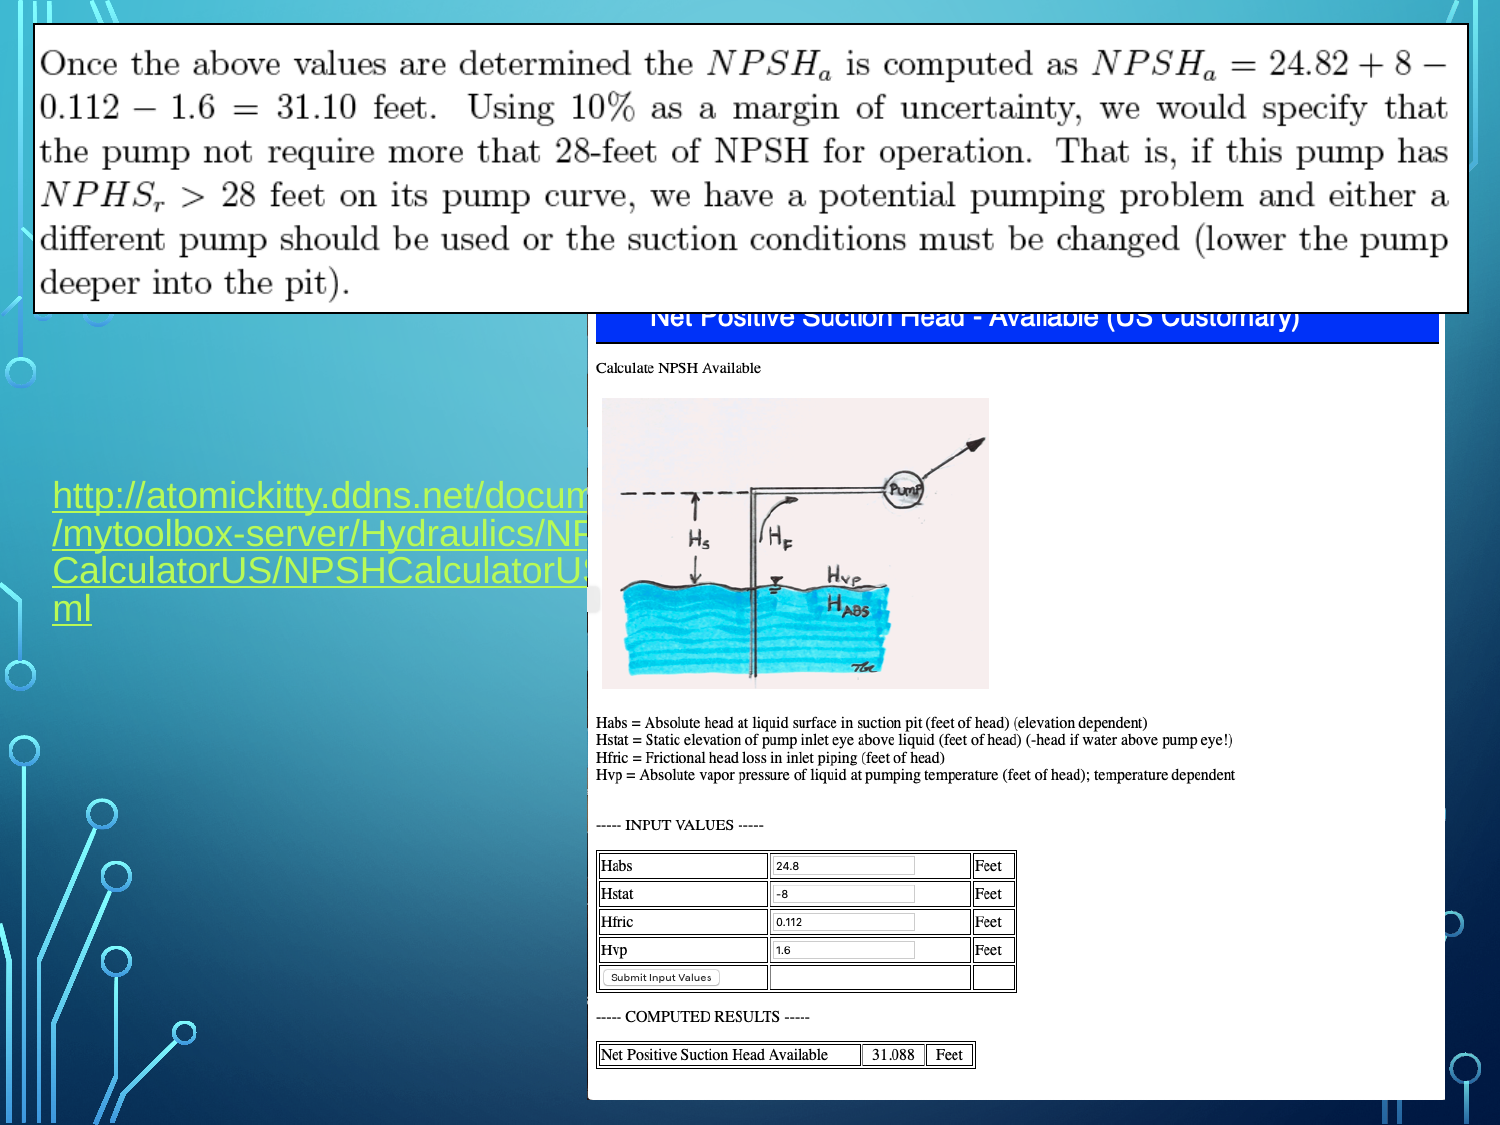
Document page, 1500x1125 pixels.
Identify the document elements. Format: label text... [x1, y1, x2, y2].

text_box http://atomickitty.ddns.net/documents/mytoolbox-server/Hydraulics/NPSHCalculatorUS/NPSHCalculatorUS.html [37, 463, 587, 569]
picture [34, 24, 1468, 1100]
